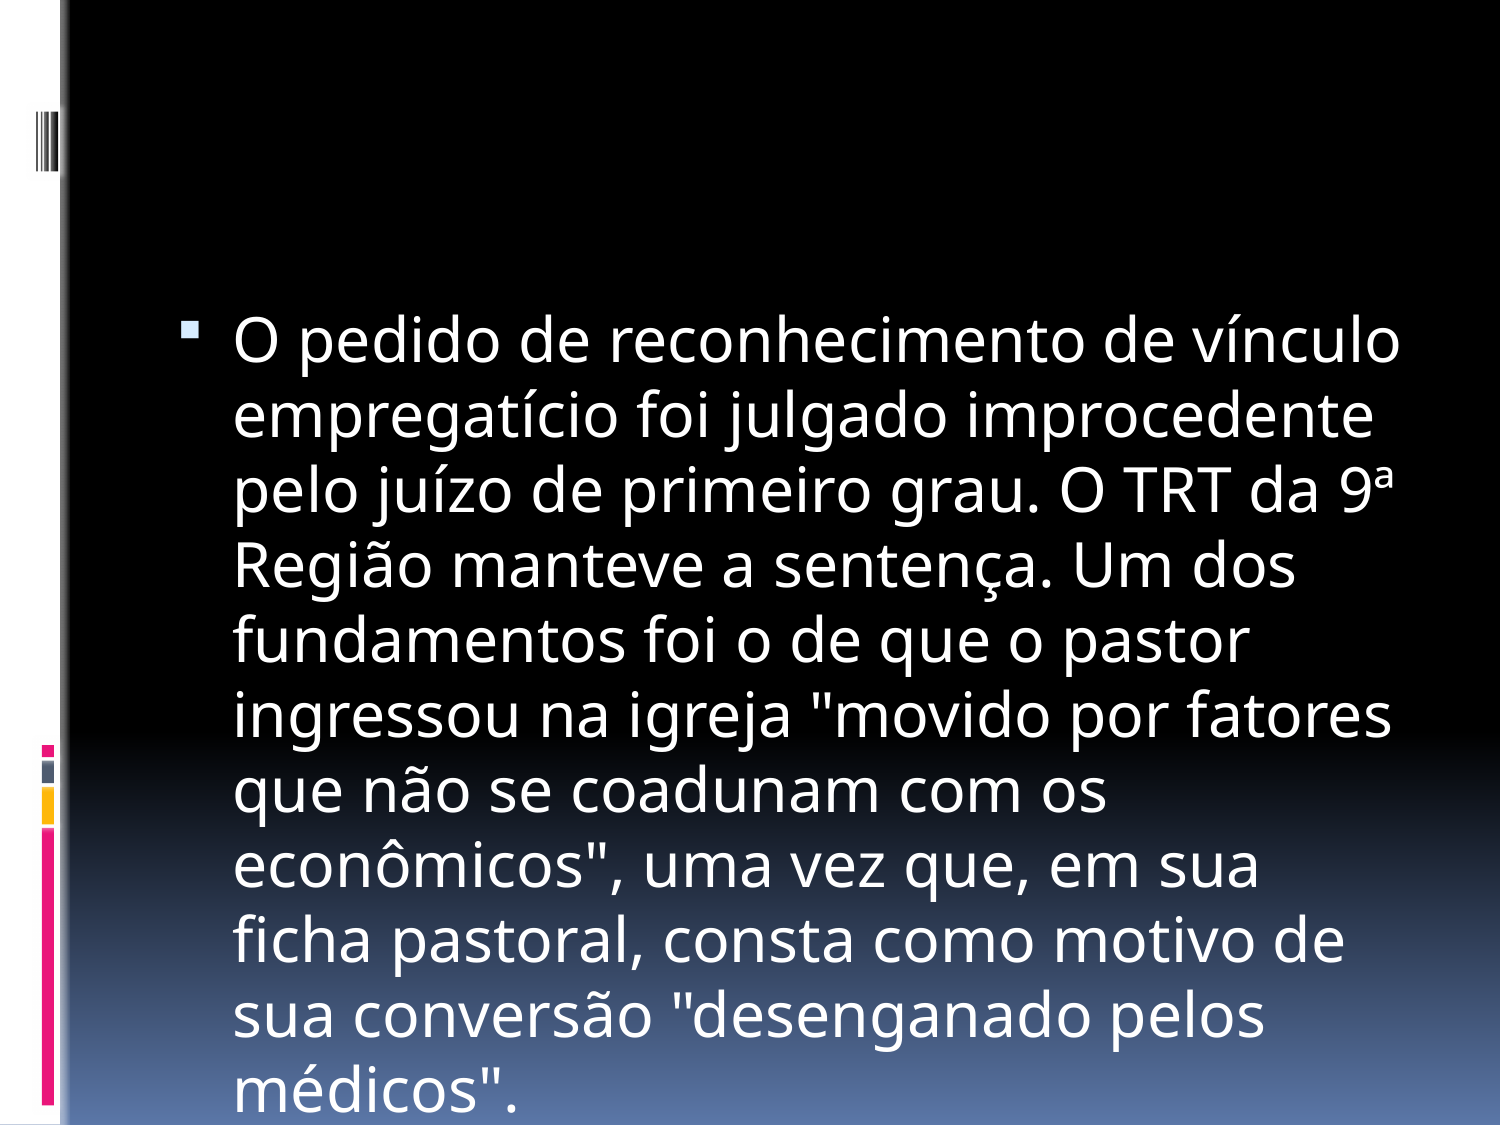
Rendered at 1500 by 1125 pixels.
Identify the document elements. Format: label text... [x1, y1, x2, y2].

list O pedido de reconhecimento de vínculo empregatício foi julgado improcedente pelo juízo de primeiro grau. O TRT da 9ª Região manteve a sentença. Um dos fundamentos foi o de que o pastor ingressou na igreja "movido por fatores que não se coadunam com os econômicos", uma vez que, em sua ficha pastoral, consta como motivo de sua conversão "desenganado pelos médicos". [150, 292, 1425, 1043]
